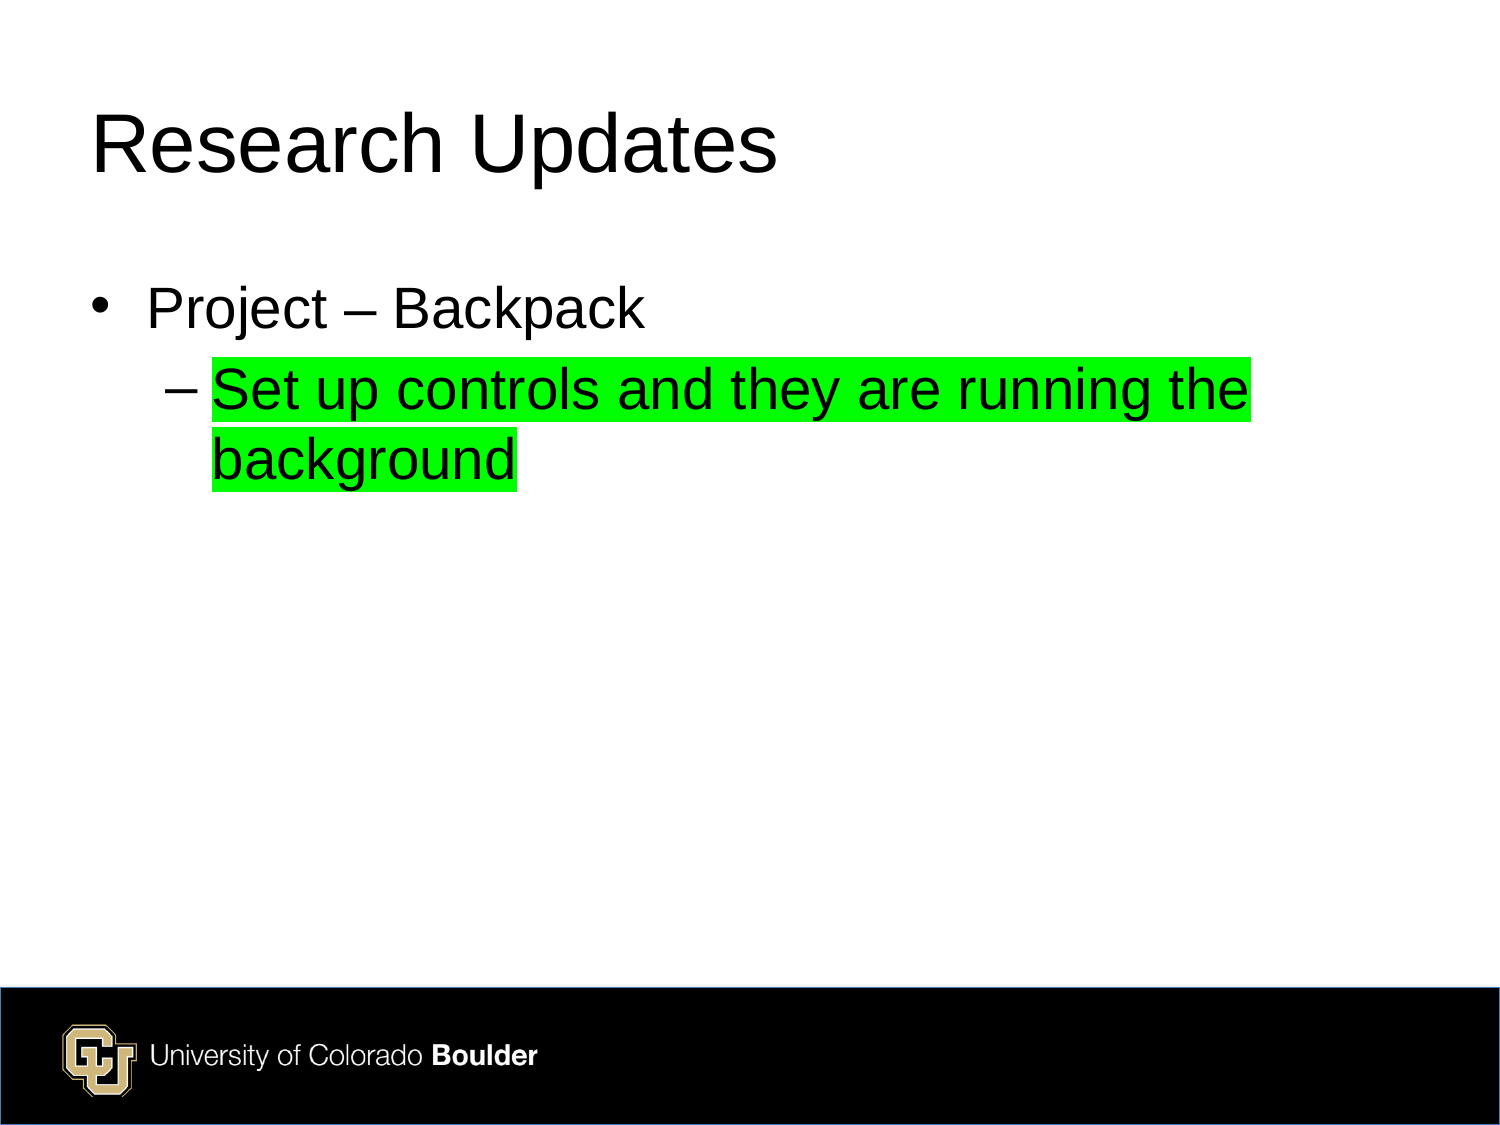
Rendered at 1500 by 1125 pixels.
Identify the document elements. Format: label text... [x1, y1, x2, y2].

list Project – Backpack Set up controls and they are running the background [75, 262, 1425, 1005]
title Research Updates [75, 45, 1425, 233]
